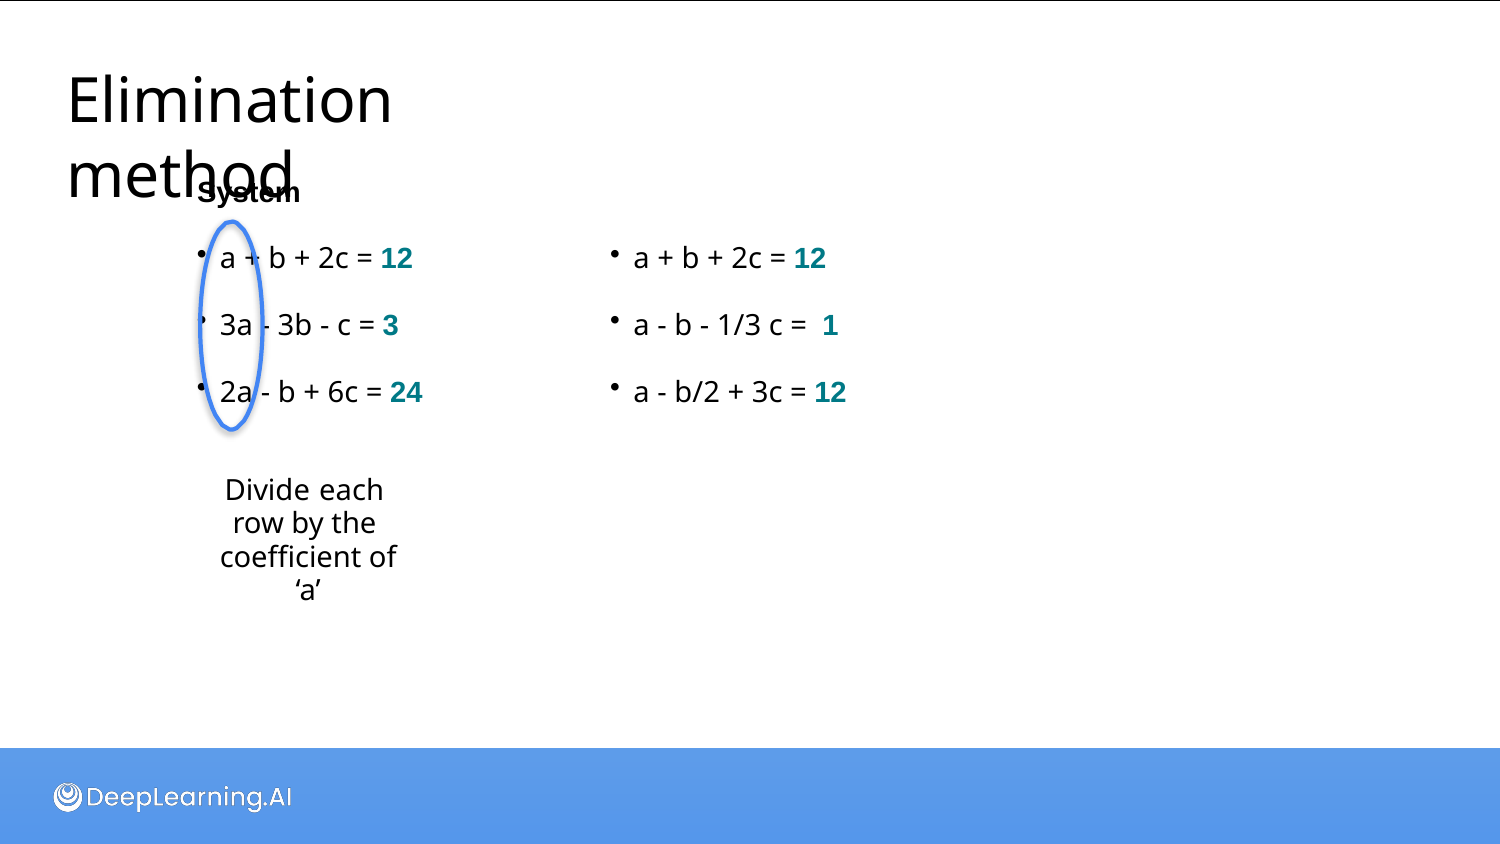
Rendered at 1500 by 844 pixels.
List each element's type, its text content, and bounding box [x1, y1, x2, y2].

text_box a + b + 2c = 12 [608, 237, 831, 275]
title Elimination method [64, 58, 600, 211]
text_box a - b - 1/3 c = 1 [608, 304, 841, 342]
text_box Divide each row by the coefficient of ‘a’ [205, 468, 410, 607]
text_box a + b + 2c = 12 [276, 237, 418, 275]
text_box 2a - b + 6c = 24 [276, 370, 427, 408]
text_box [191, 216, 272, 442]
text_box System [195, 171, 303, 208]
text_box a - b/2 + 3c = 12 [608, 370, 848, 408]
picture [0, 748, 1500, 844]
text_box 3a - 3b - c = 3 [276, 304, 403, 342]
